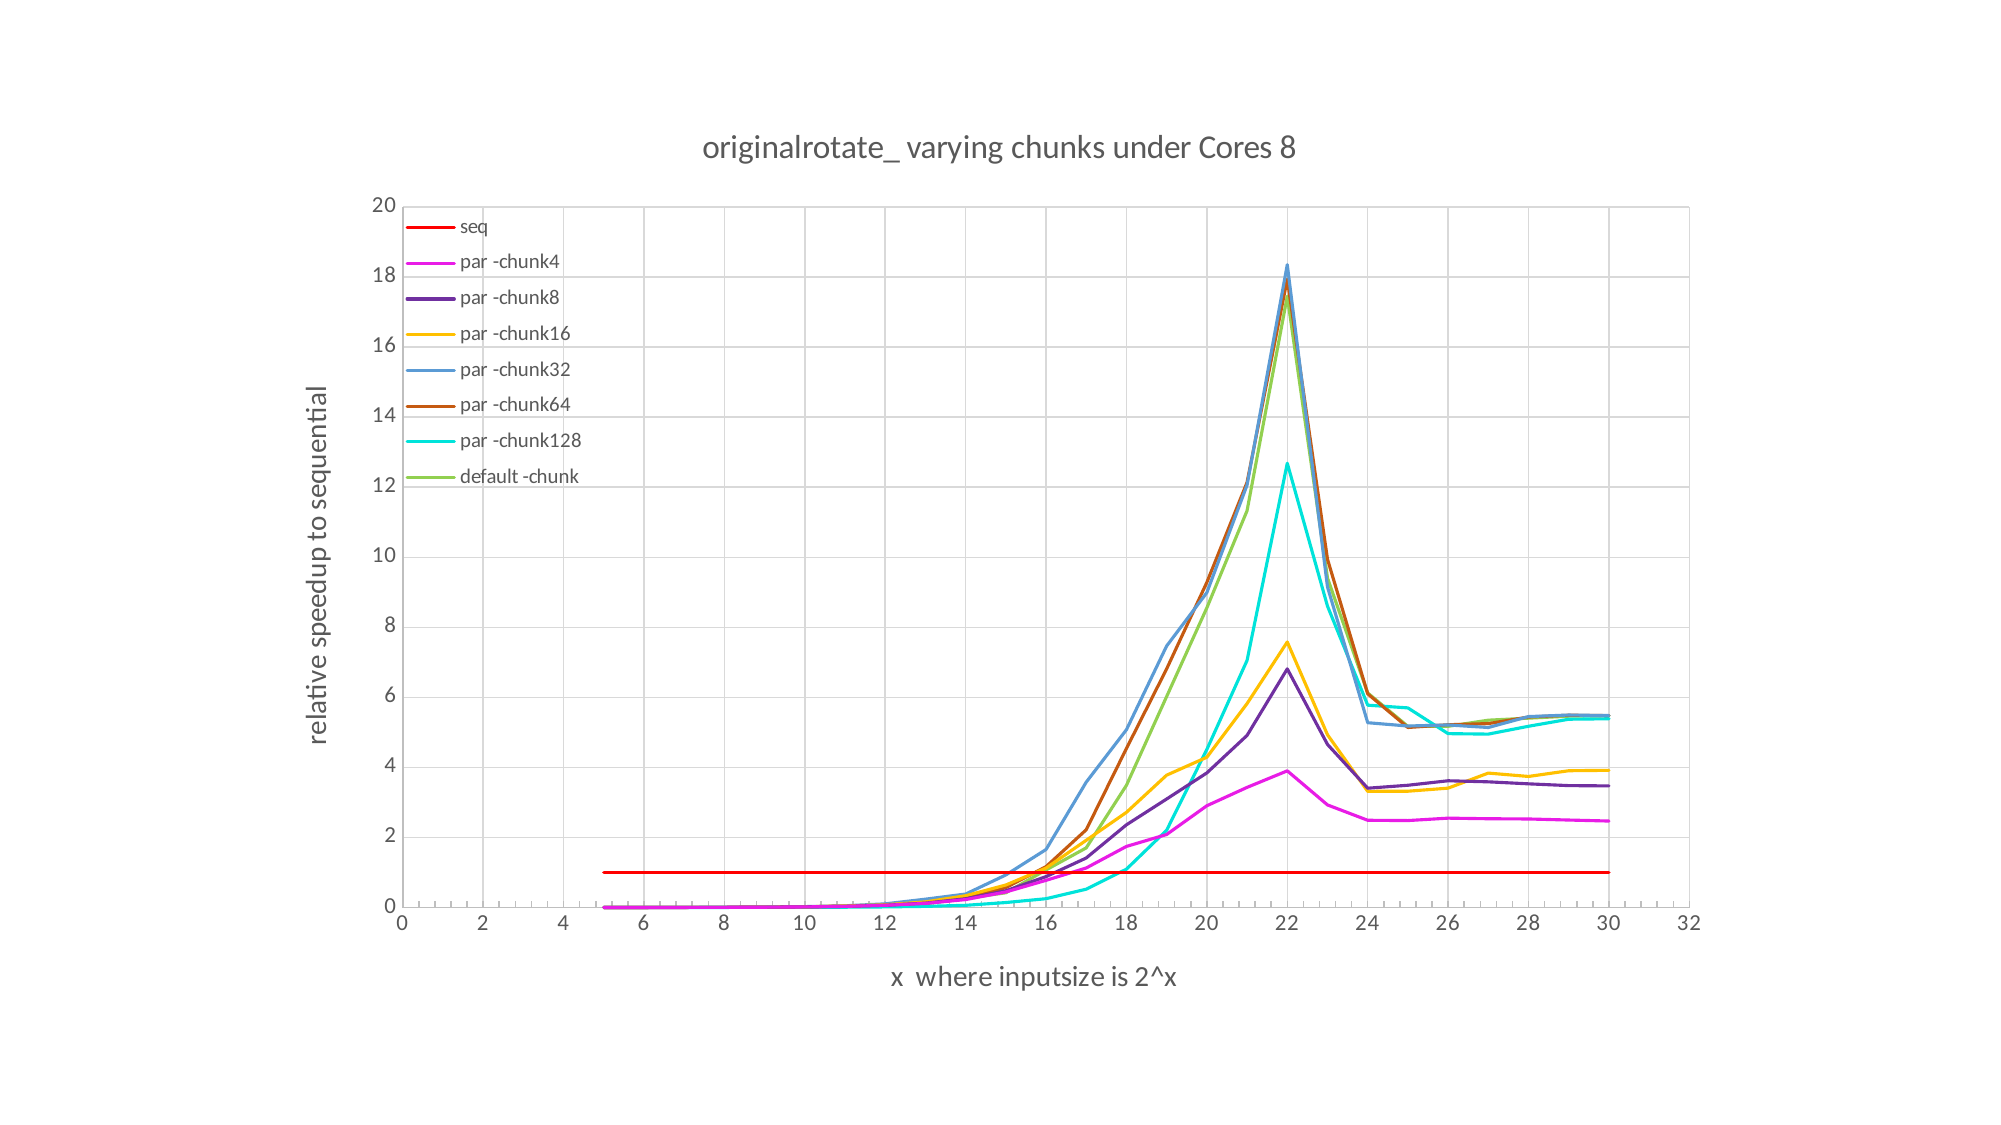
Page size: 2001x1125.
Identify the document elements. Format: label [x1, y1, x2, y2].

chart [268, 97, 1732, 1028]
